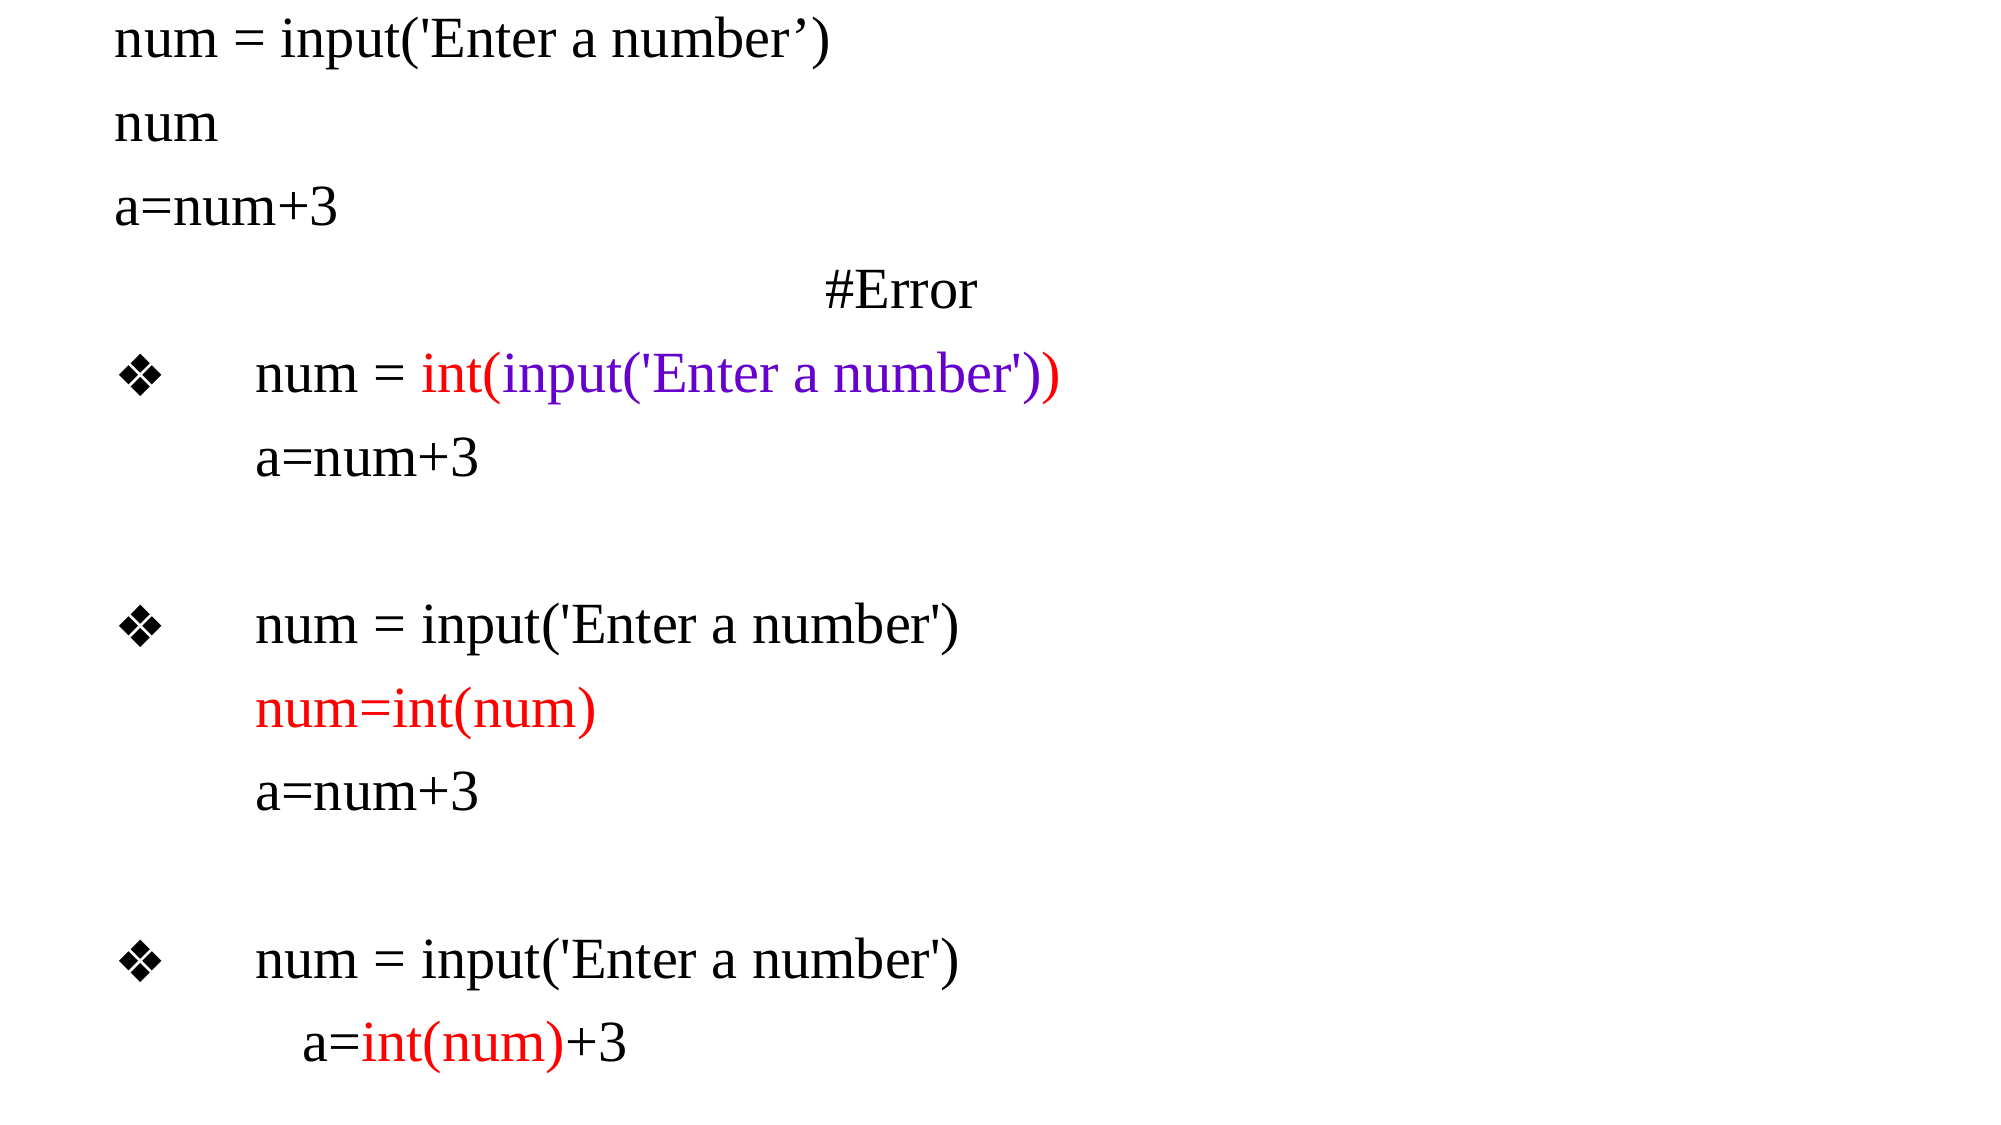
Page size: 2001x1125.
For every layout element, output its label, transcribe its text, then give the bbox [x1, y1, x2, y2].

list num = input('Enter a number’) num a=num+3 #Error num = int(input('Enter a number')) a=num+3 num = input('Enter a number') num=int(num) a=num+3 num = input('Enter a number') a=int(num)+3 [99, 0, 1900, 1125]
